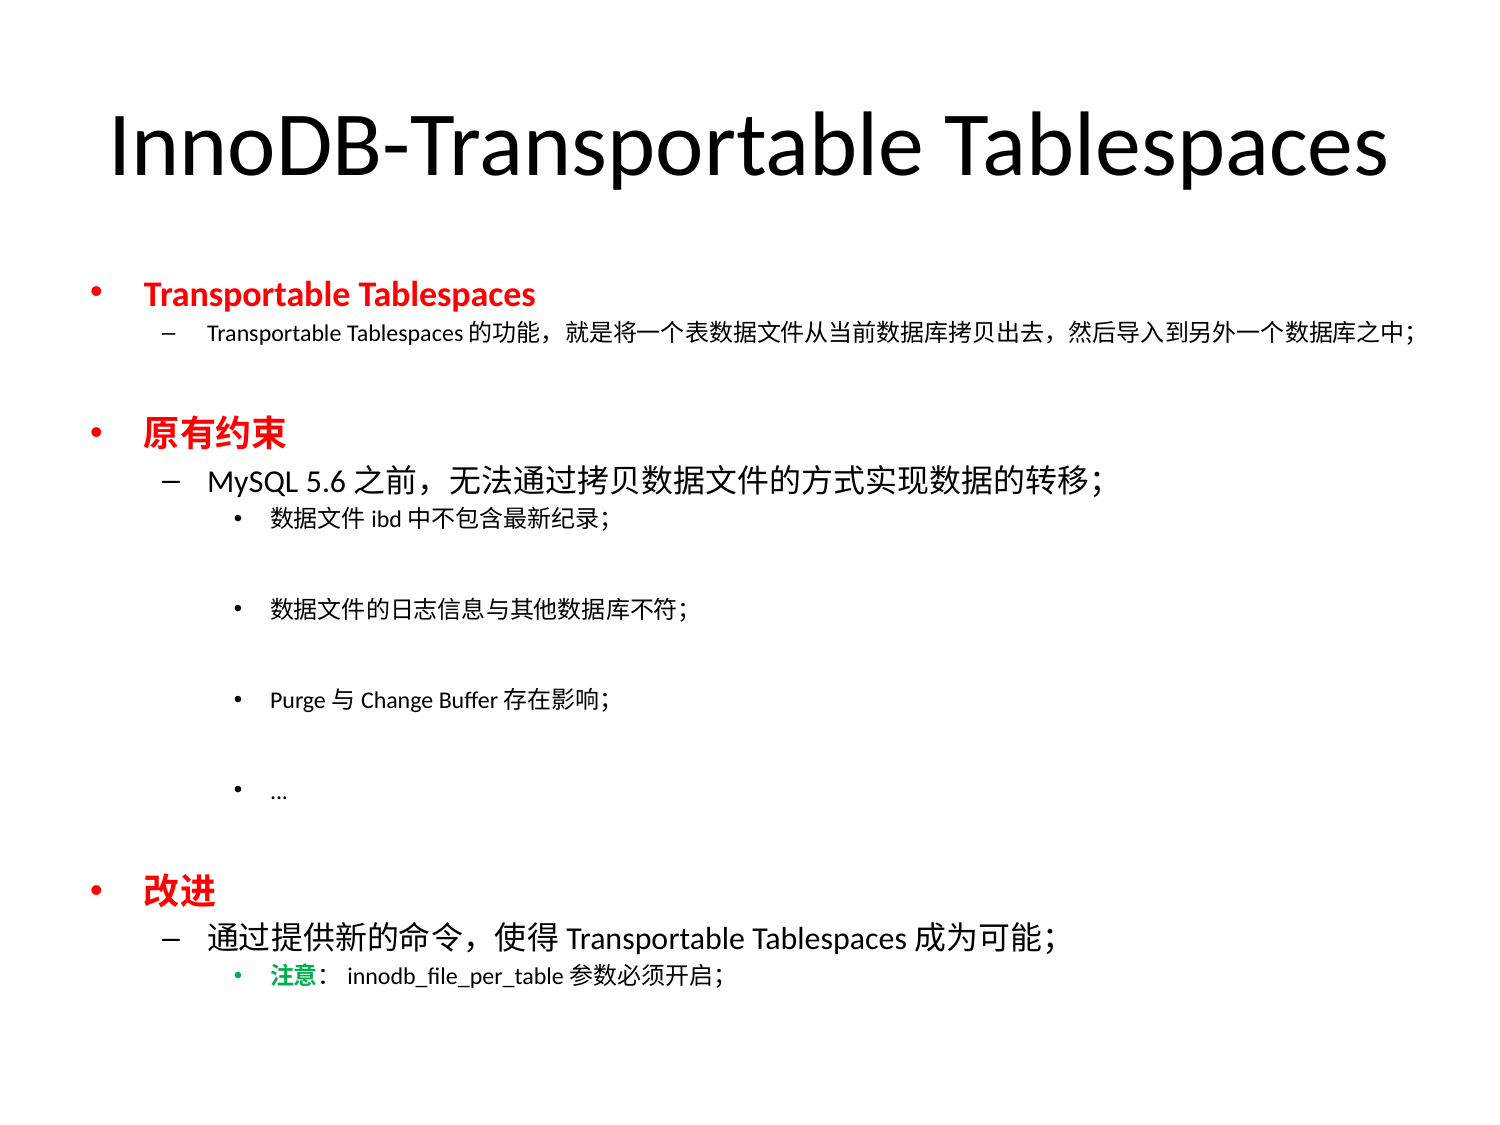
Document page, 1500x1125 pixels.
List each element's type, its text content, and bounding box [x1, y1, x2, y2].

title InnoDB-Transportable Tablespaces [75, 45, 1425, 233]
list Transportable Tablespaces Transportable Tablespaces的功能，就是将一个表数据文件从当前数据库拷贝出去，然后导入到另外一个数据库之中； 原有约束 MySQL 5.6之前，无法通过拷贝数据文件的方式实现数据的转移； 数据文件ibd中不包含最新纪录； 数据文件的日志信息与其他数据库不符； Purge与Change Buffer存在影响； ... 改进 通过提供新的命令，使得Transportable Tablespaces成为可能； 注意：innodb_file_per_table参数必须开启； [75, 262, 1425, 1005]
